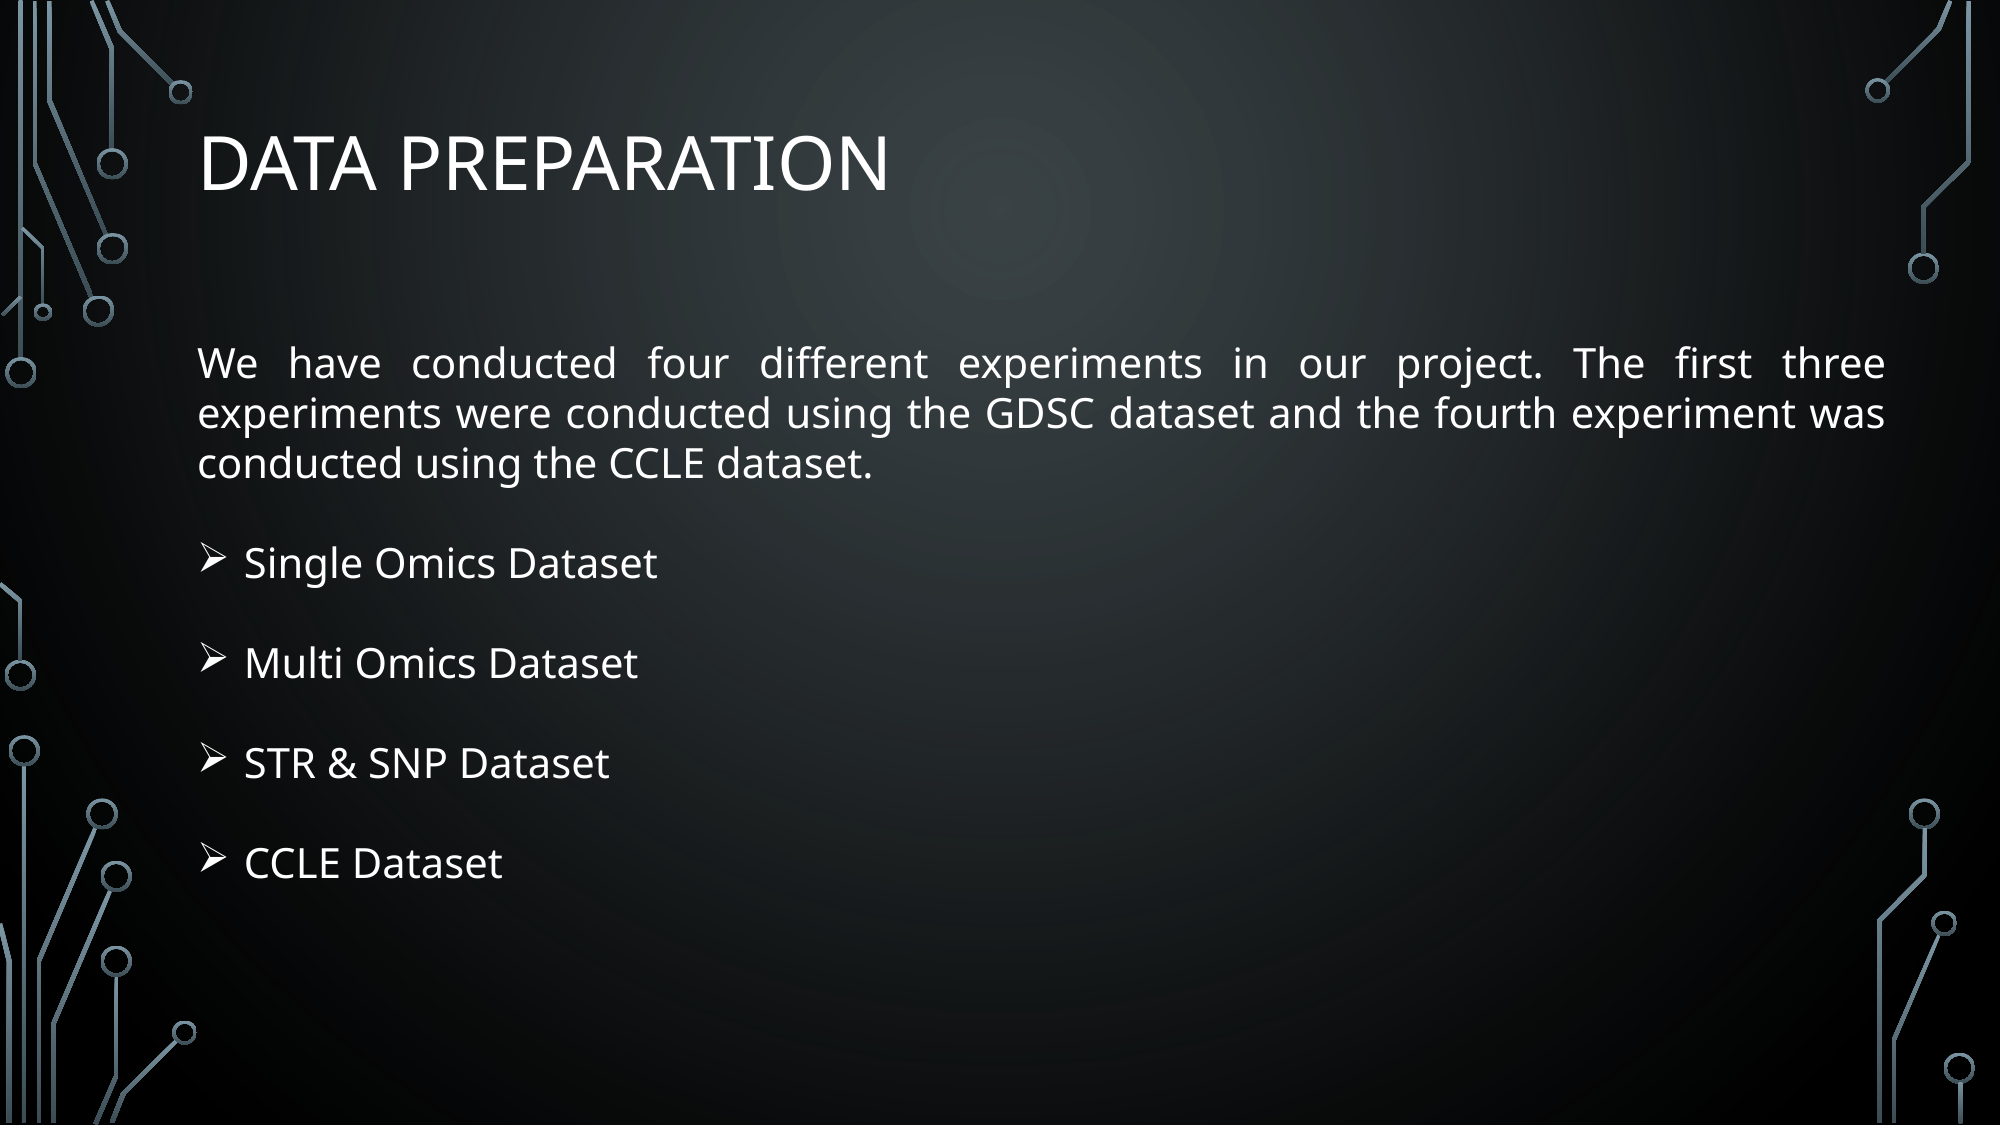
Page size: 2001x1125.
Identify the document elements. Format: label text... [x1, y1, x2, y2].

text_box Data Preparation [182, 45, 1808, 288]
text_box We have conducted four different experiments in our project. The first three experiments were conducted using the GDSC dataset and the fourth experiment was conducted using the CCLE dataset. Single Omics Dataset Multi Omics Dataset STR & SNP Dataset CCLE Dataset [182, 329, 1902, 895]
